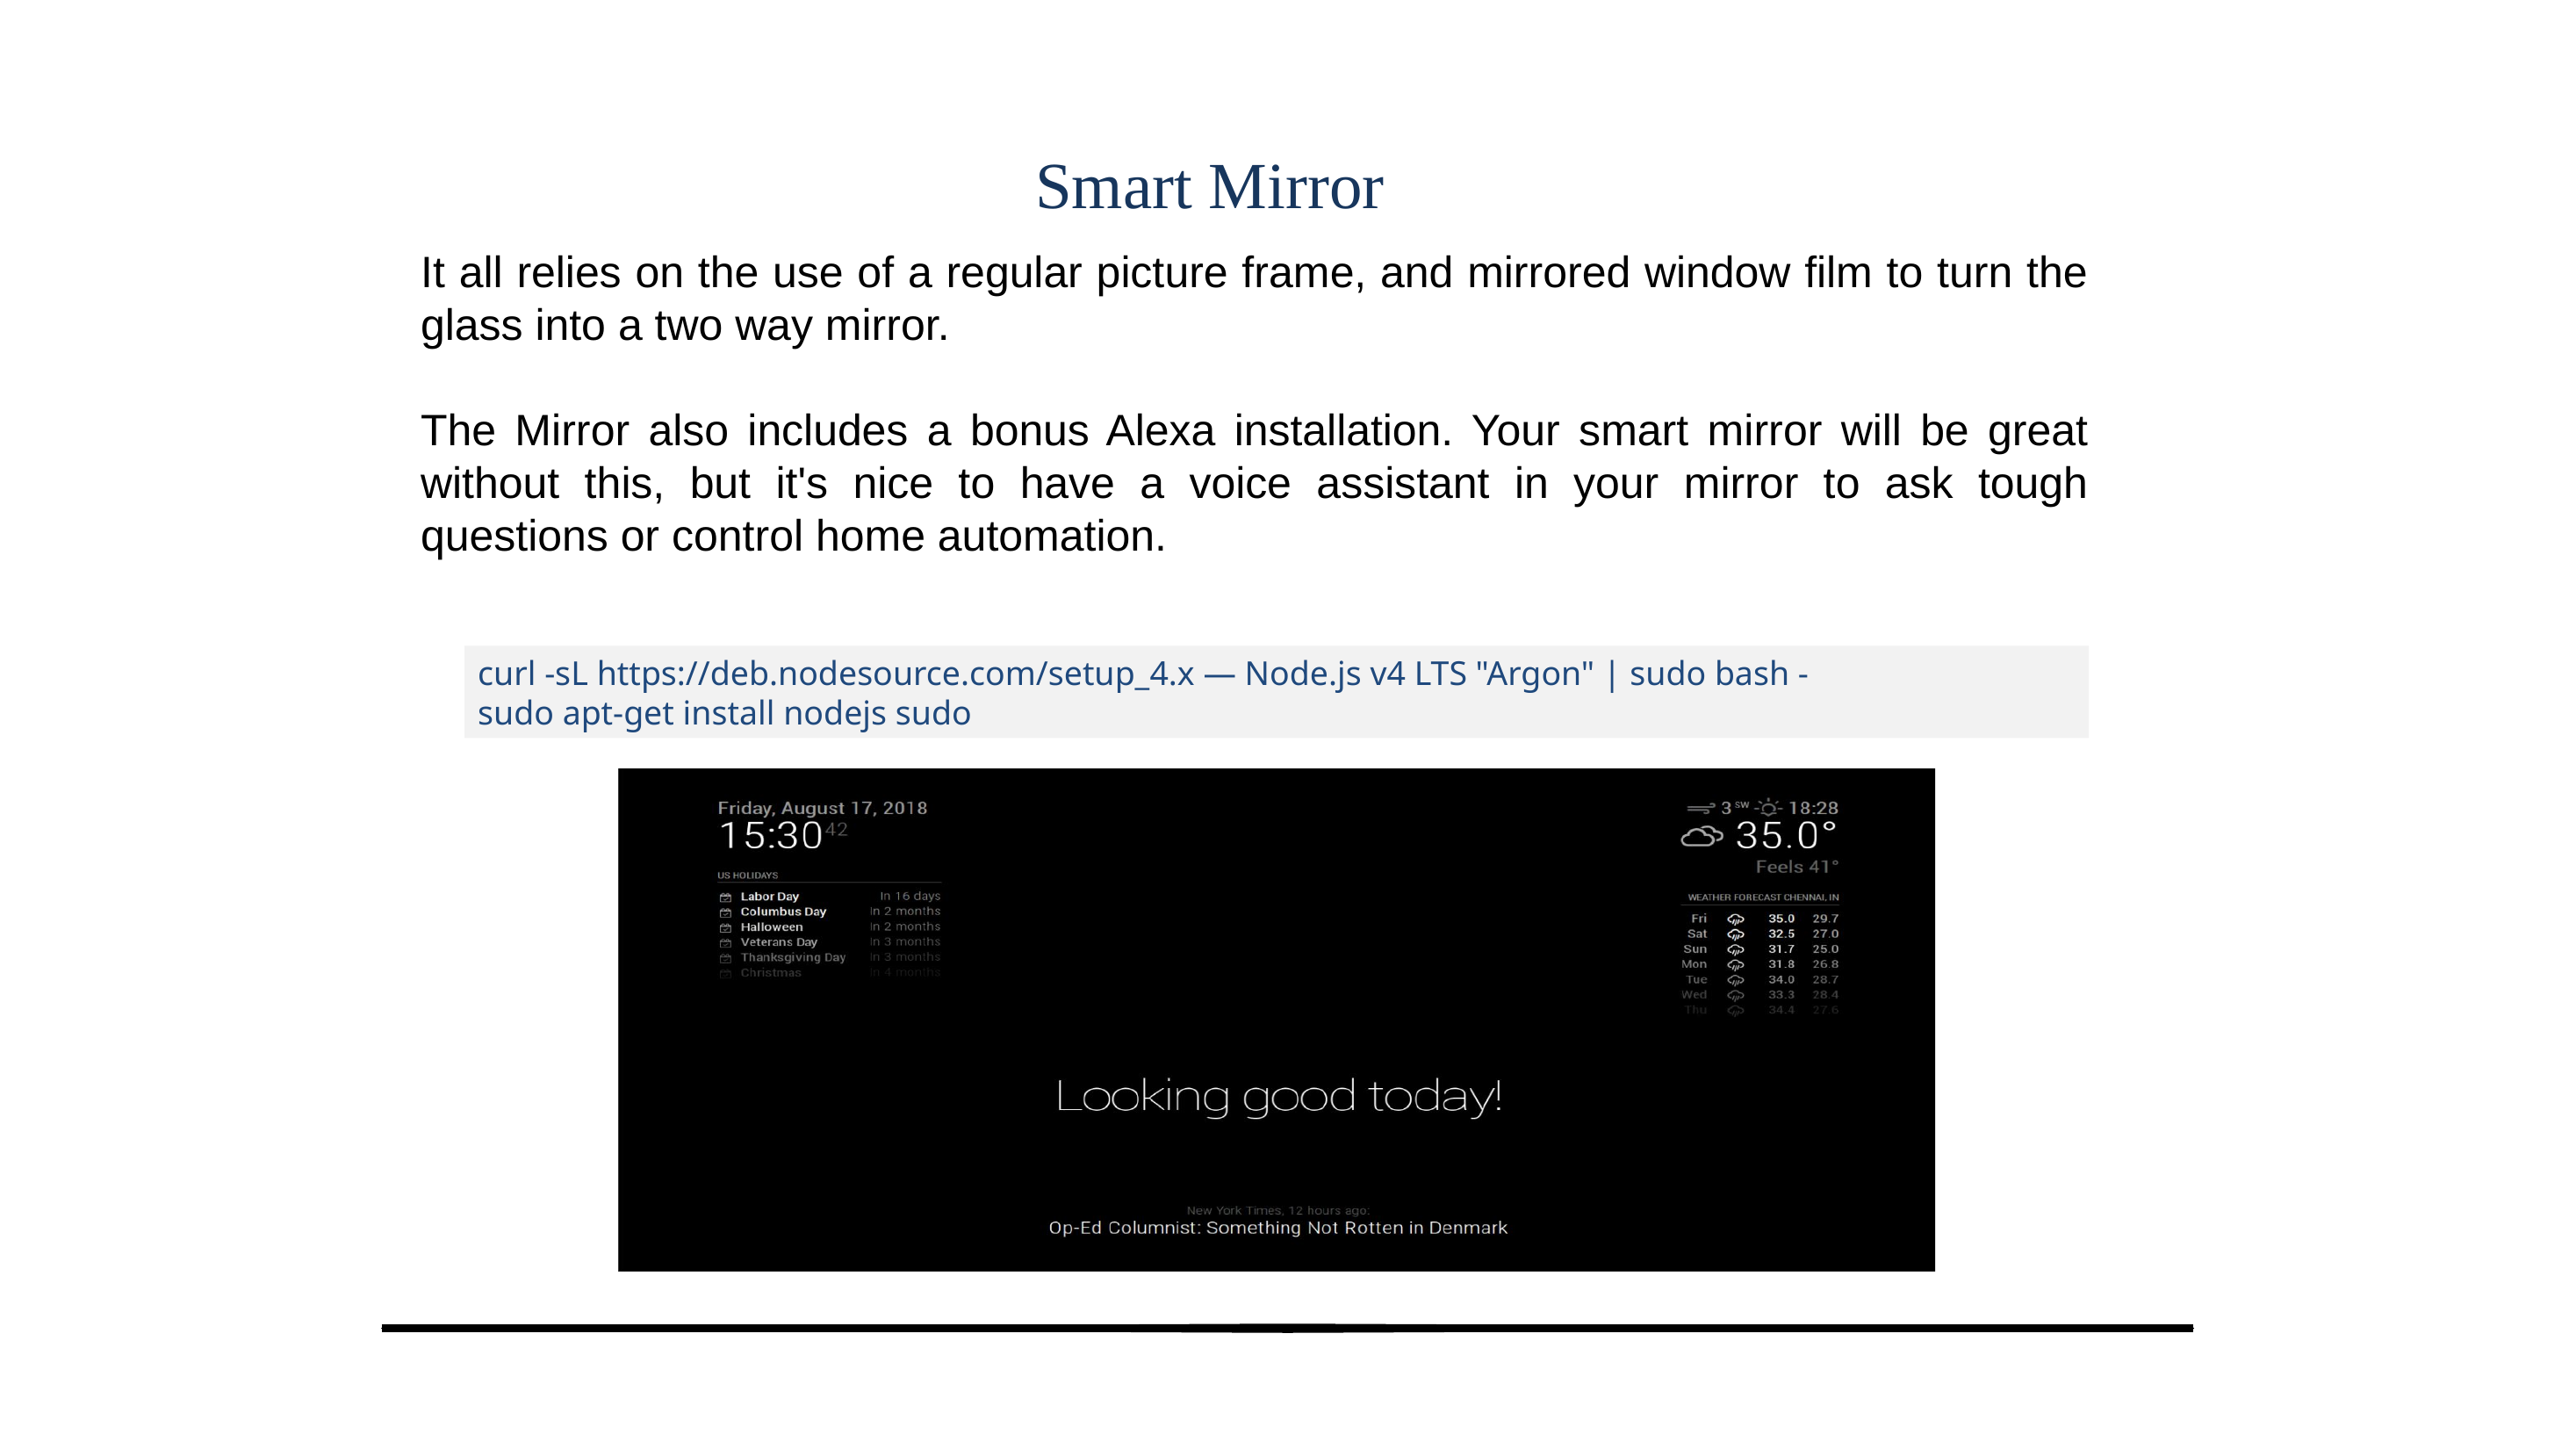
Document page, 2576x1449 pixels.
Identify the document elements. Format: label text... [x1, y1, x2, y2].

list It all relies on the use of a regular picture frame, and mirrored window film to turn the glass into a two way mirror. The Mirror also includes a bonus Alexa installation. Your smart mirror will be great without this, but it's nice to have a voice assistant in your mirror to ask tough questions or control home automation. [421, 243, 2090, 564]
text_box curl -sL https://deb.nodesource.com/setup_4.x — Node.js v4 LTS "Argon" | sudo bash - sudo apt-get install nodejs sudo [464, 645, 2090, 739]
picture [617, 768, 1936, 1272]
title Smart Mirror [1035, 142, 1896, 223]
